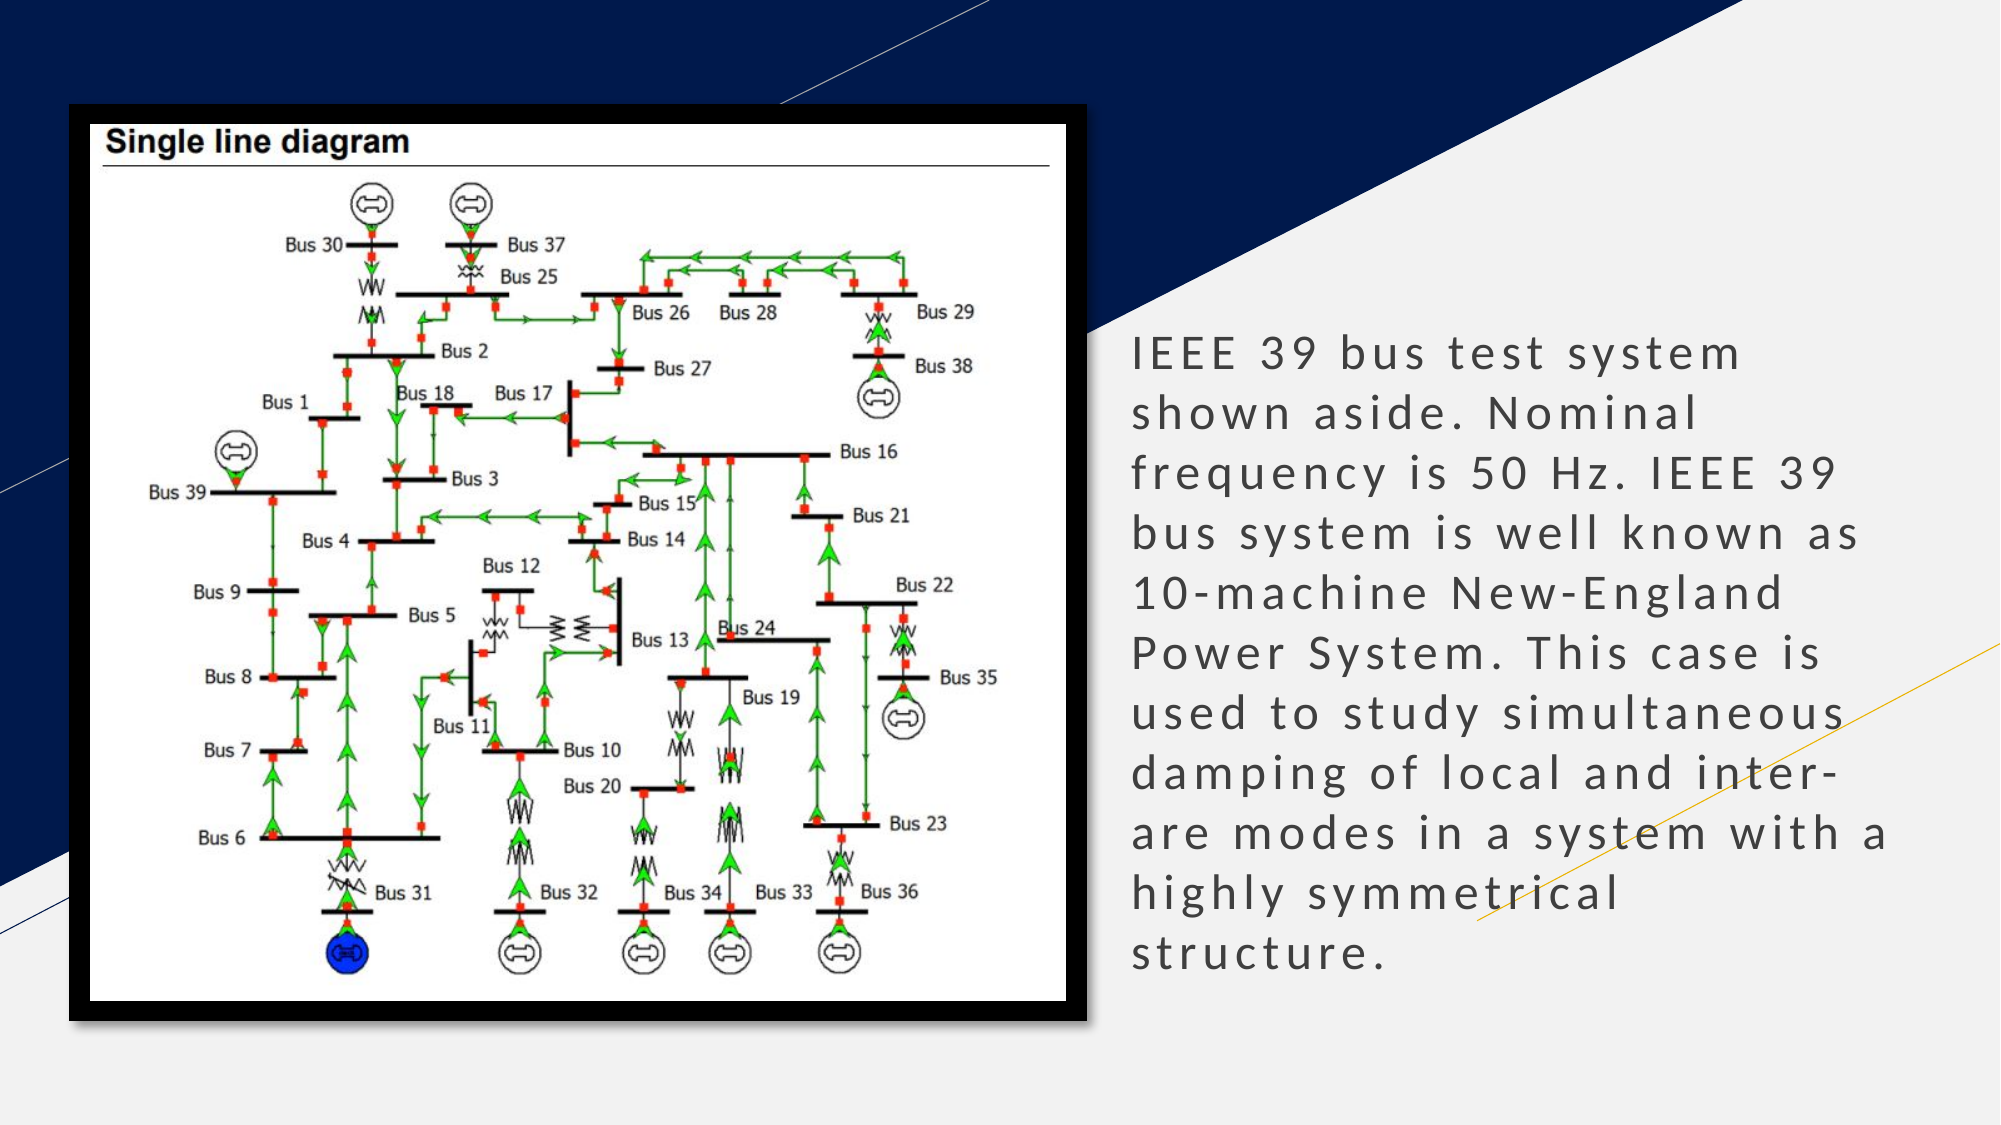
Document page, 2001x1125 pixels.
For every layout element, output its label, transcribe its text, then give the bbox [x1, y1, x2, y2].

picture [89, 124, 1066, 1001]
subtitle IEEE 39 bus test system shown aside. Nominal frequency is 50 Hz. IEEE 39 bus system is well known as 10-machine New-England Power System. This case is used to study simultaneous damping of local and inter-are modes in a system with a highly symmetrical structure. [1116, 311, 1911, 988]
